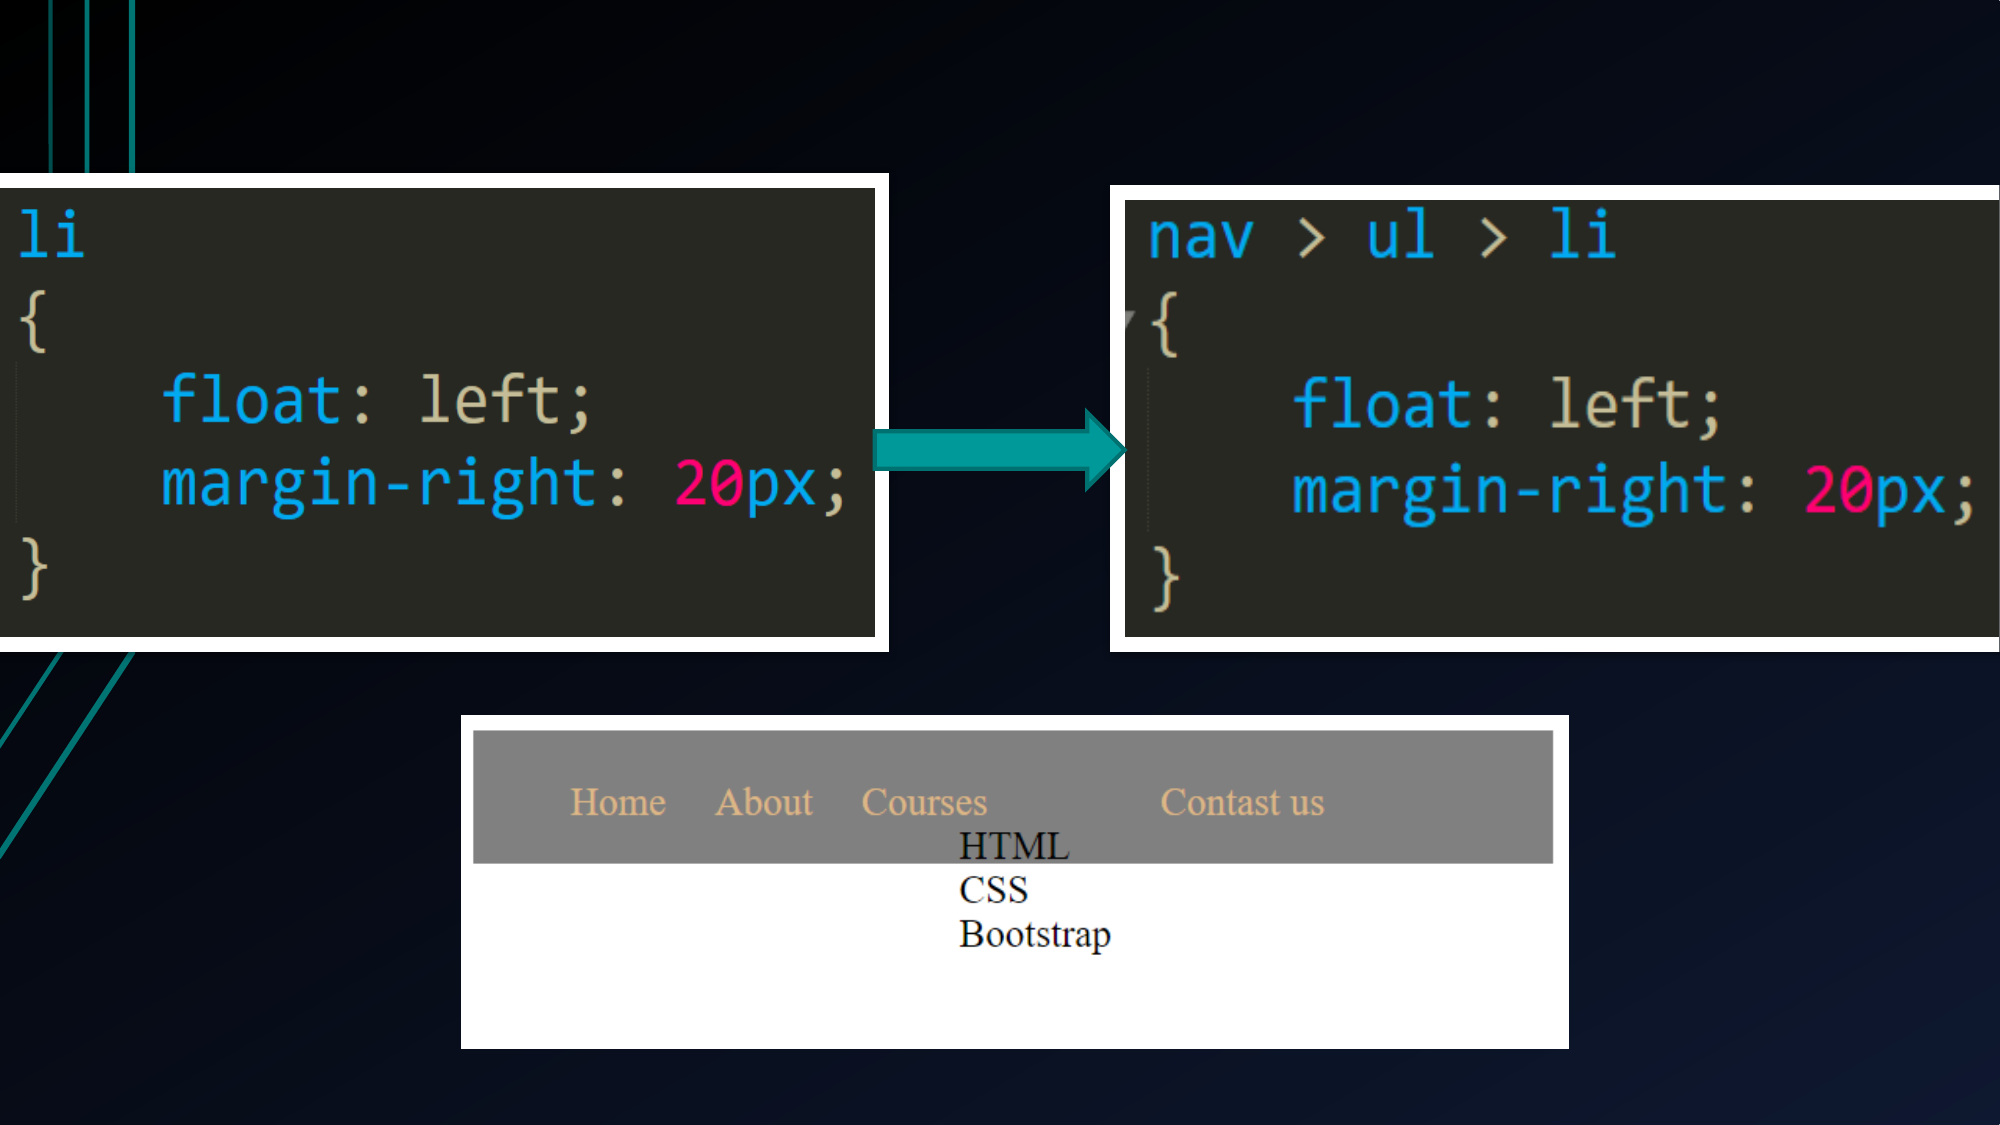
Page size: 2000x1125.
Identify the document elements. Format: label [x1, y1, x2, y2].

picture [1124, 199, 2000, 638]
picture [461, 715, 1569, 1049]
picture [0, 187, 875, 638]
text_box [883, 407, 1121, 493]
